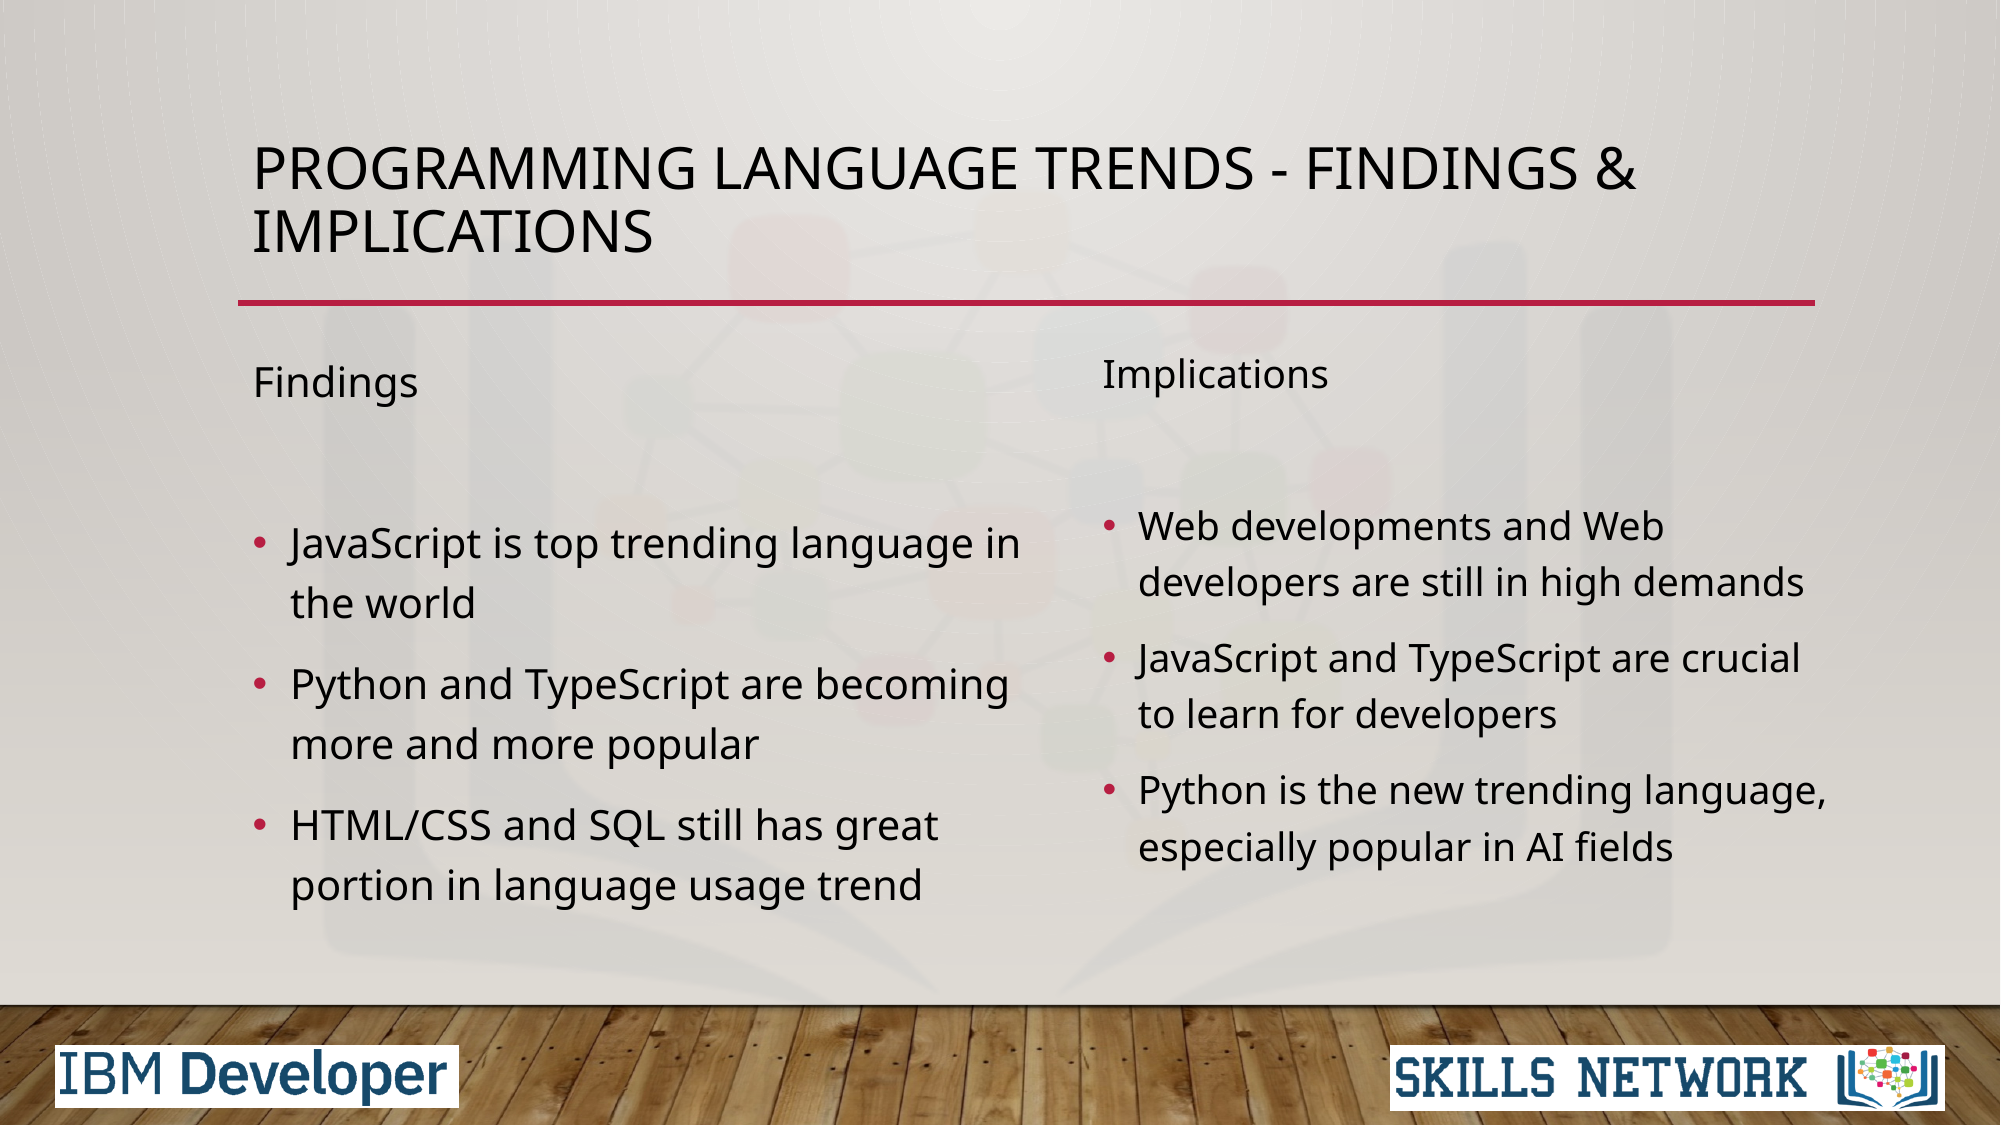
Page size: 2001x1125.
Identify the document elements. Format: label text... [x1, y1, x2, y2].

list Findings JavaScript is top trending language in the world Python and TypeScript are becoming more and more popular HTML/CSS and SQL still has great portion in language usage trend [237, 337, 1088, 1052]
title PROGRAMMING LANGUAGE TRENDS - FINDINGS & IMPLICATIONS [237, 132, 1814, 306]
list Implications Web developments and Web developers are still in high demands JavaScript and TypeScript are crucial to learn for developers Python is the new trending language, especially popular in AI fields [1087, 332, 1850, 897]
picture [0, 1005, 2000, 1125]
